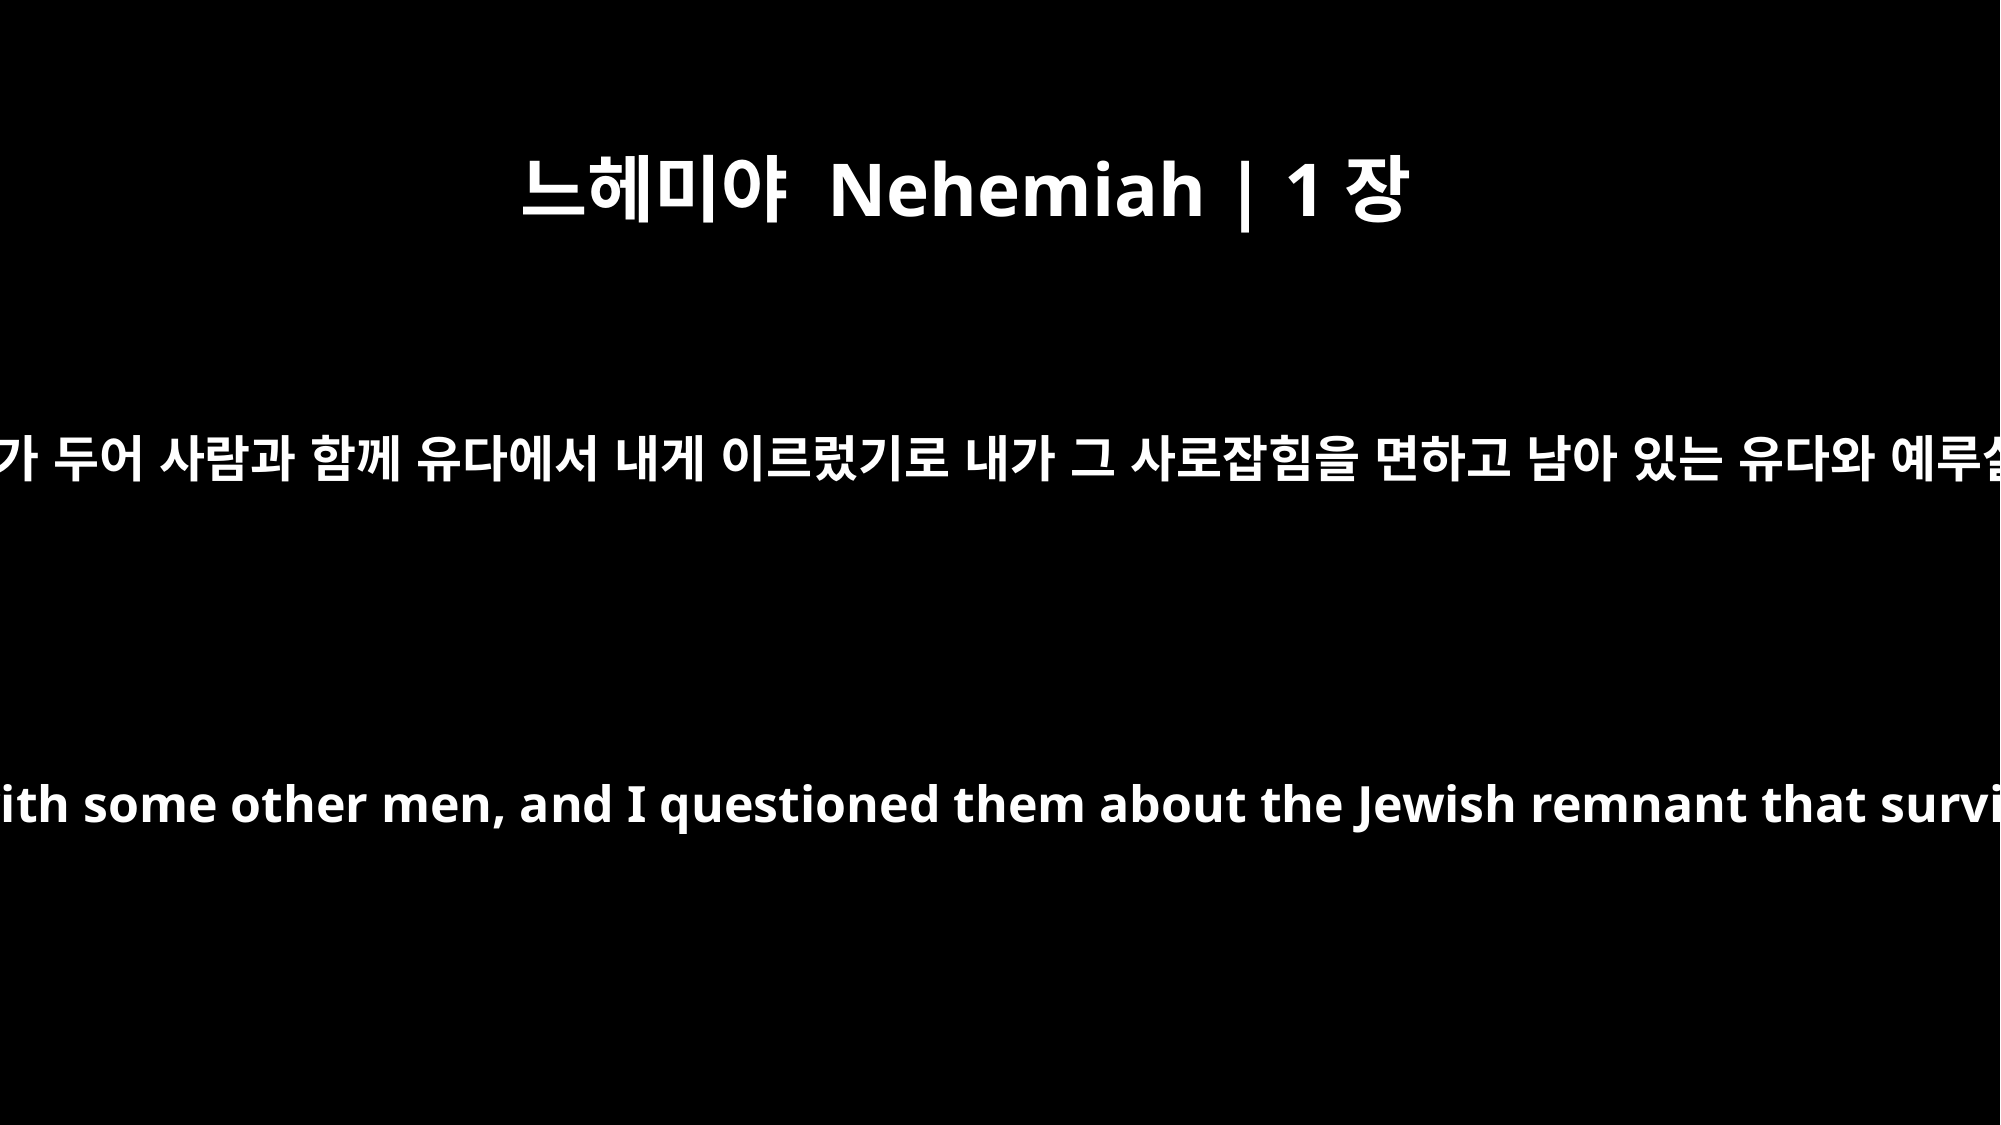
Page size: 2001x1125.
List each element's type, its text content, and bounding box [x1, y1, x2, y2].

text_box 느헤미야 Nehemiah | 1장 [505, 136, 1427, 239]
text_box Hanani, one of my brothers, came from Judah with some other men, and I questioned them about the Jewish remnant that survived the exile, and also about Jerusalem. [0, 764, 2000, 840]
text_box 2 내 형제들 가운데 하나인 하나니가 두어 사람과 함께 유다에서 내게 이르렀기로 내가 그 사로잡힘을 면하고 남아 있는 유다와 예루살렘 사람들의 형편을 물은즉 [0, 359, 2000, 495]
